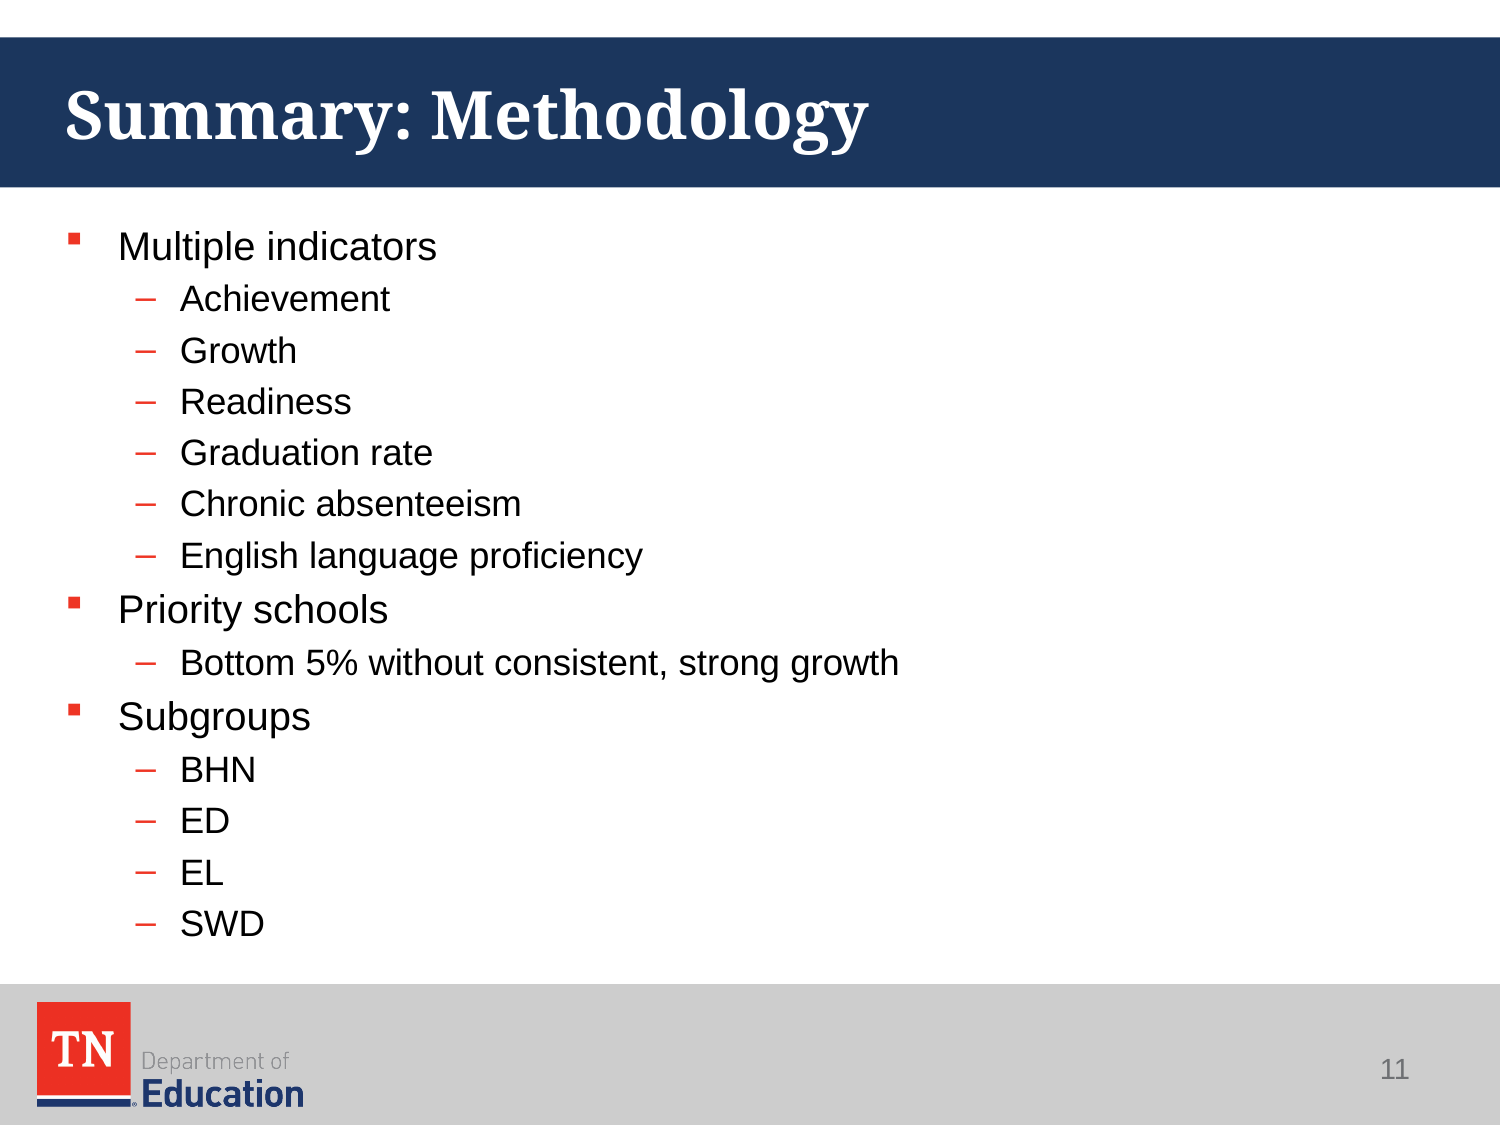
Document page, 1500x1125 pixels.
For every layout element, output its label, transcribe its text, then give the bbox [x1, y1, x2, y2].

slide_number 11 [1350, 1042, 1425, 1103]
list Multiple indicators Achievement Growth Readiness Graduation rate Chronic absenteeism English language proficiency Priority schools Bottom 5% without consistent, strong growth Subgroups BHN ED EL SWD [50, 212, 1425, 955]
picture [37, 1002, 303, 1107]
title Summary: Methodology [50, 37, 1413, 188]
